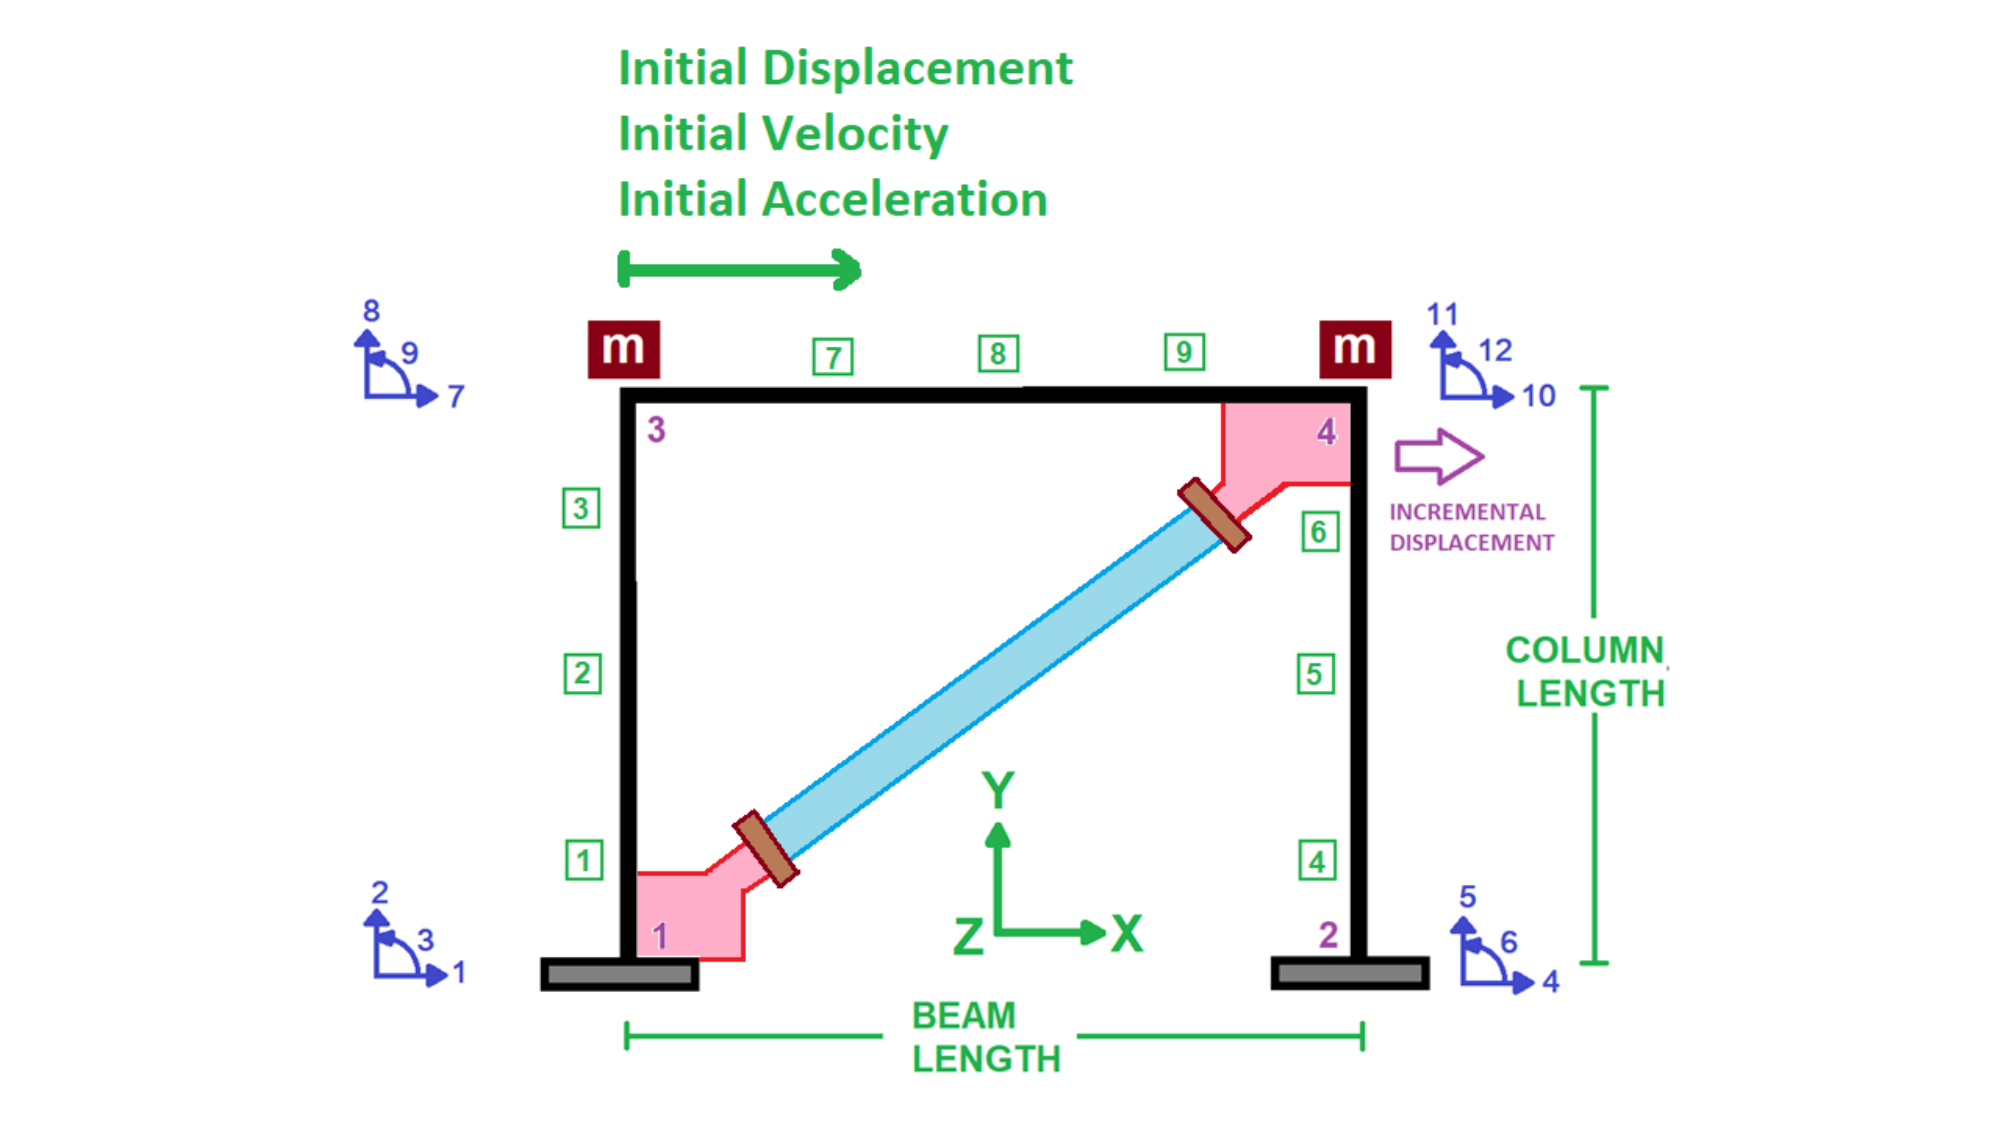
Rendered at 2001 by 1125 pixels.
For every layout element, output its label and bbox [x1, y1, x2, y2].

picture [315, 33, 1684, 1092]
